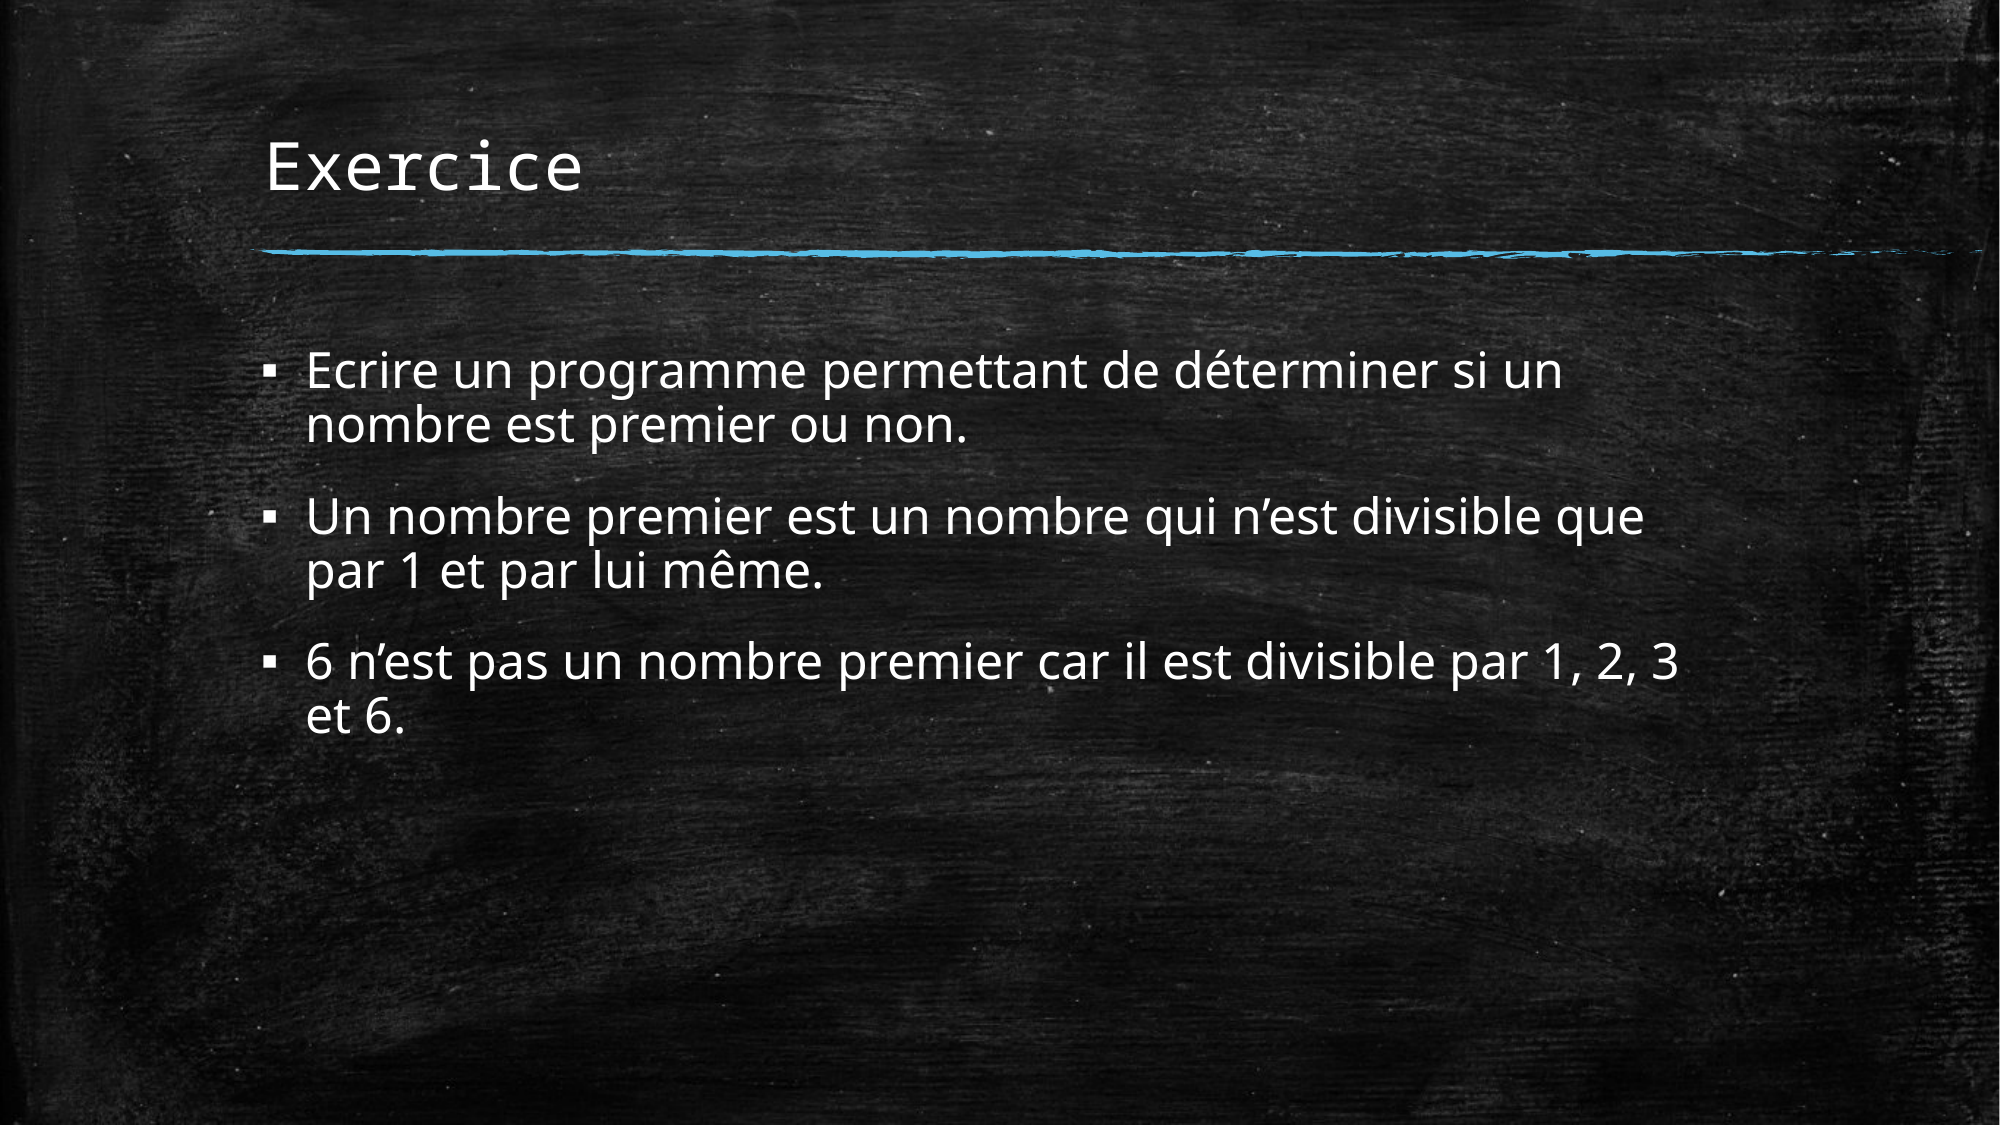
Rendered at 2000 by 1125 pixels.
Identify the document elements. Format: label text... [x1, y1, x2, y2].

list Ecrire un programme permettant de déterminer si un nombre est premier ou non. Un nombre premier est un nombre qui n’est divisible que par 1 et par lui même. 6 n’est pas un nombre premier car il est divisible par 1, 2, 3 et 6. [245, 338, 1746, 799]
title Exercice [249, 45, 1750, 213]
